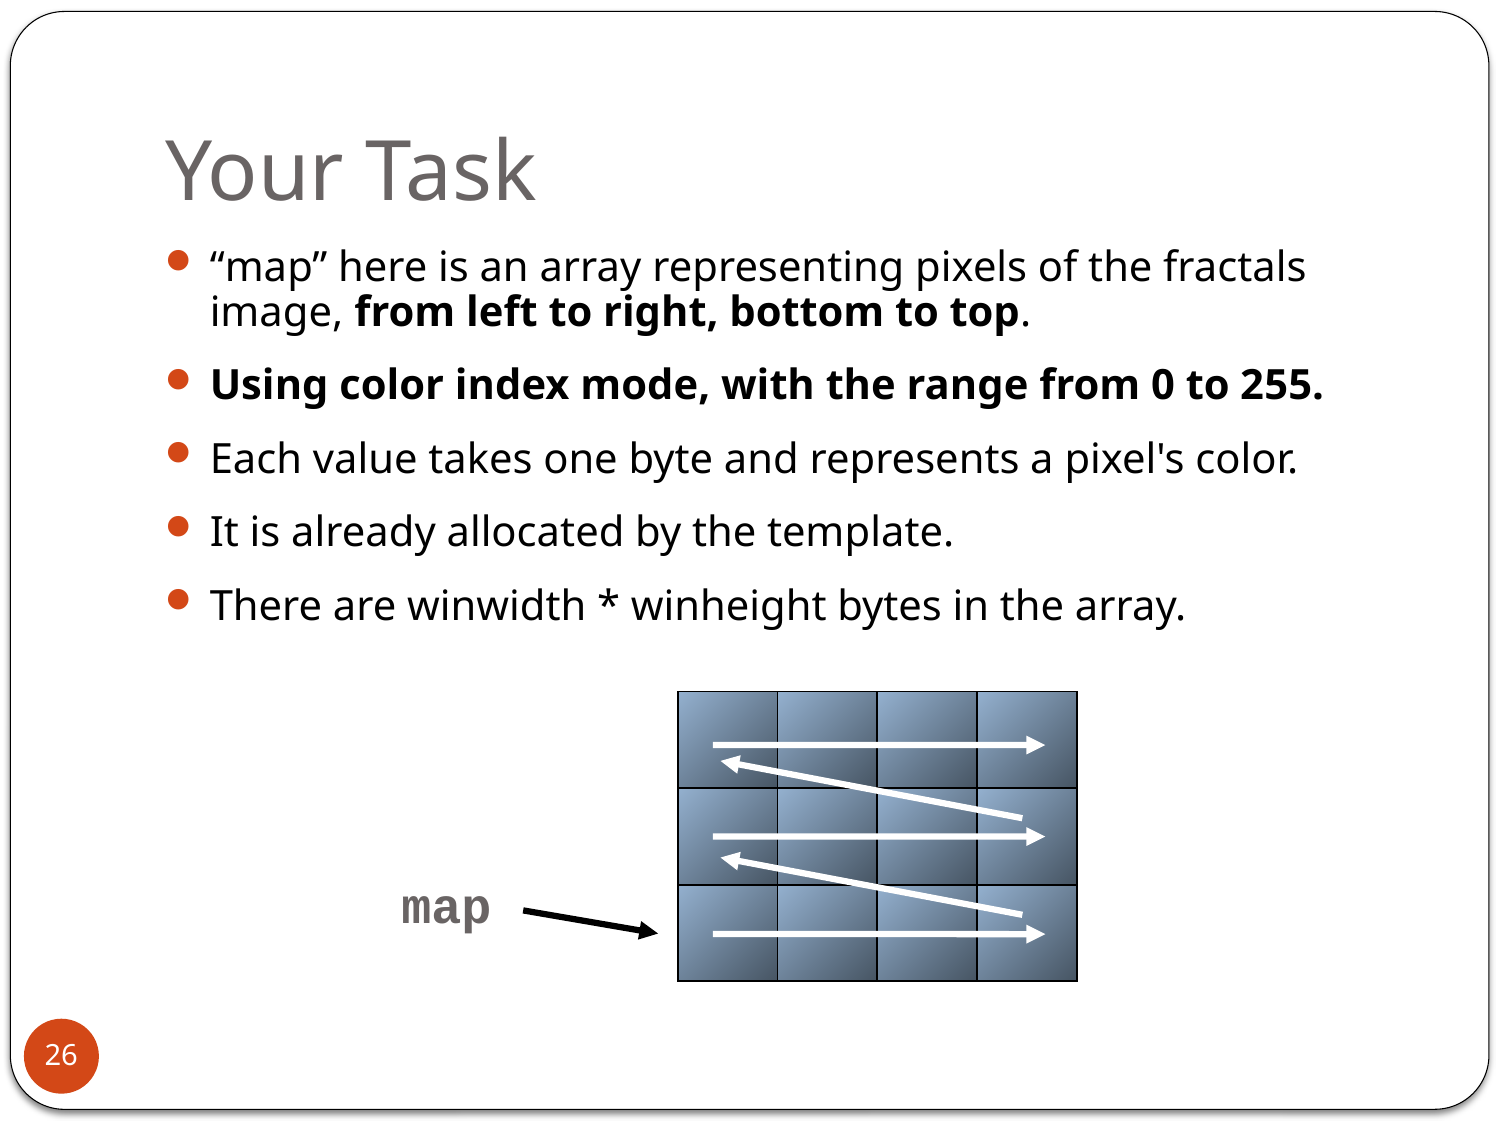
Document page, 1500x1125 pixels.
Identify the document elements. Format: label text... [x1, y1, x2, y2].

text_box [677, 691, 1078, 982]
text_box map [386, 865, 507, 941]
slide_number 26 [23, 1018, 99, 1094]
text_box [523, 910, 659, 938]
list “map” here is an array representing pixels of the fractals image, from left to right, bottom to top. Using color index mode, with the range from 0 to 255. Each value takes one byte and represents a pixel's color. It is already allocated by the template. There are winwidth * winheight bytes in the array. [150, 237, 1425, 988]
title Your Task [150, 45, 1425, 233]
